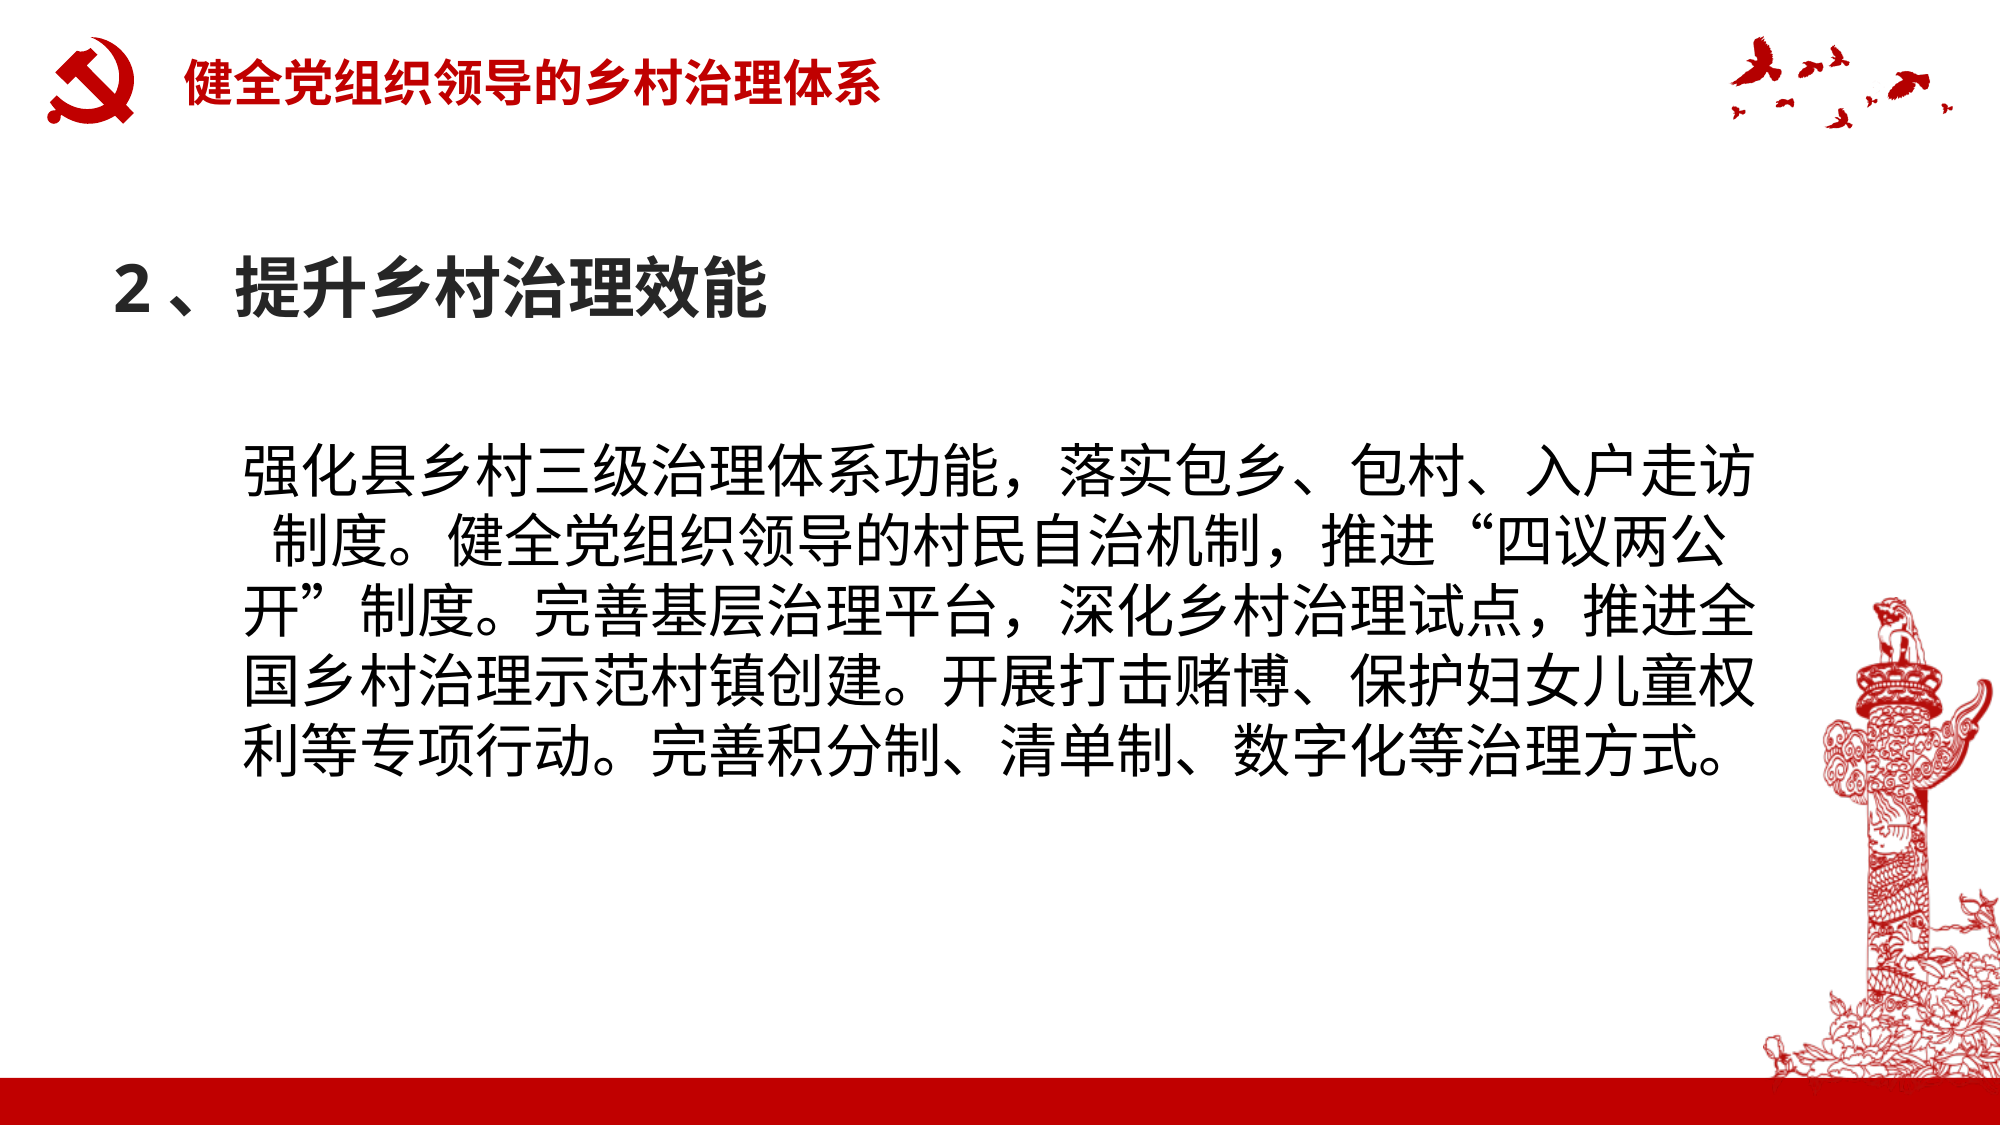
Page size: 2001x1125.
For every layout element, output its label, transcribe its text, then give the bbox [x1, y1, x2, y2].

text_box 健全党组织领导的乡村治理体系 [168, 43, 1663, 119]
text_box [47, 37, 134, 124]
text_box 2、提升乡村治理效能 [98, 238, 785, 334]
picture [1728, 35, 1953, 129]
text_box [0, 1077, 2000, 1125]
picture [1763, 597, 2000, 1096]
text_box 强化县乡村三级治理体系功能，落实包乡、包村、入户走访制度。健全党组织领导的村民自治机制，推进“四议两公开”制度。完善基层治理平台，深化乡村治理试点，推进全国乡村治理示范村镇创建。开展打击赌博、保护妇女儿童权利等专项行动。完善积分制、清单制、数字化等治理方式。 [205, 426, 1794, 750]
